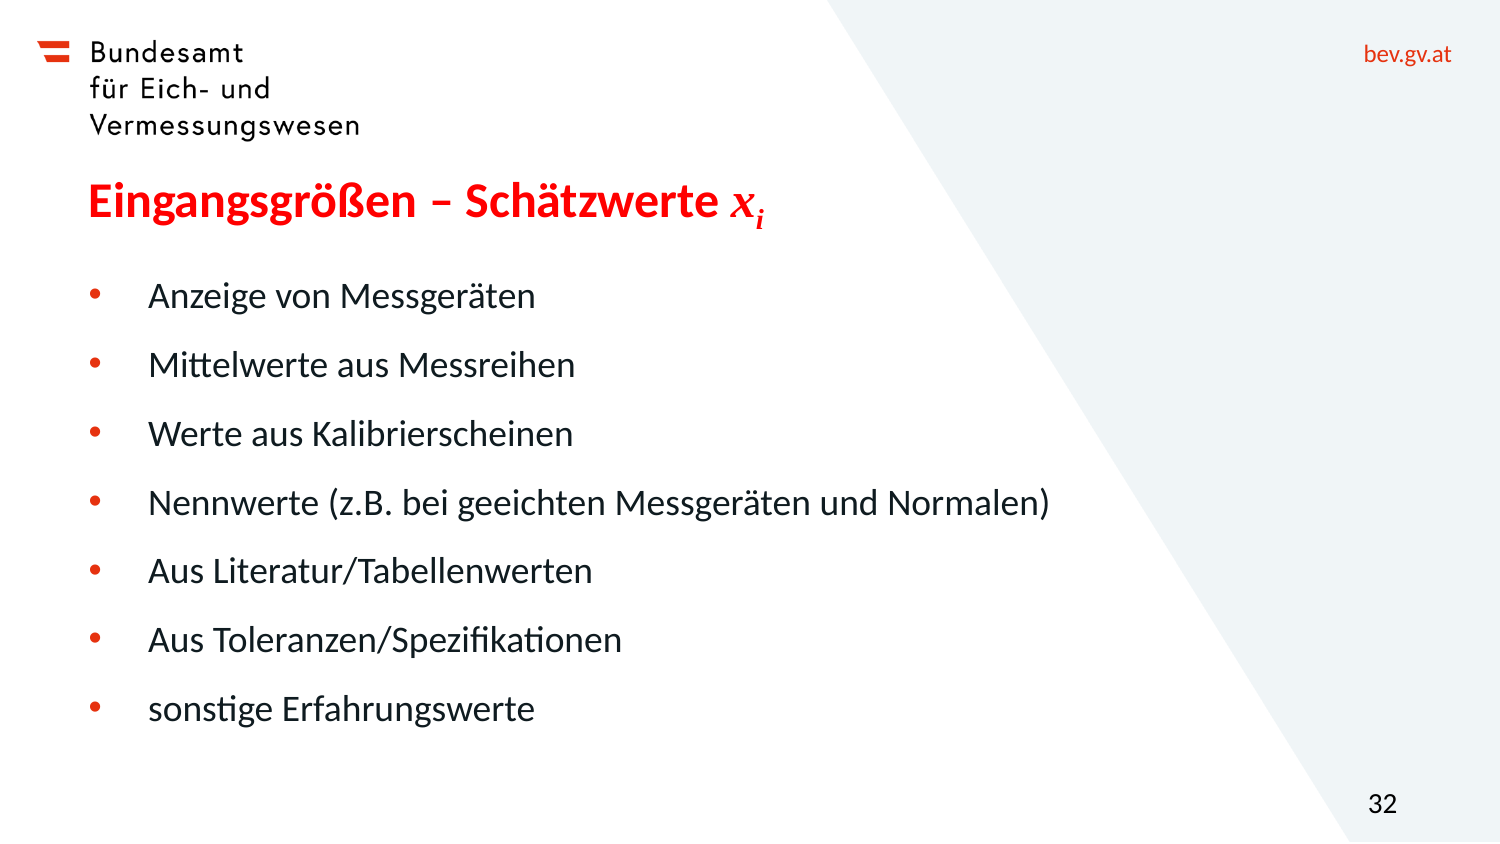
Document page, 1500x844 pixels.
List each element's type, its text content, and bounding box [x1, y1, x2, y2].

list Anzeige von Messgeräten Mittelwerte aus Messreihen Werte aus Kalibrierscheinen Nennwerte (z.B. bei geeichten Messgeräten und Normalen) Aus Literatur/Tabellenwerten Aus Toleranzen/Spezifikationen sonstige Erfahrungswerte [88, 266, 1398, 756]
picture [0, 0, 1500, 842]
title Eingangsgrößen – Schätzwerte xi [88, 173, 1398, 266]
slide_number 32 [1263, 785, 1398, 819]
